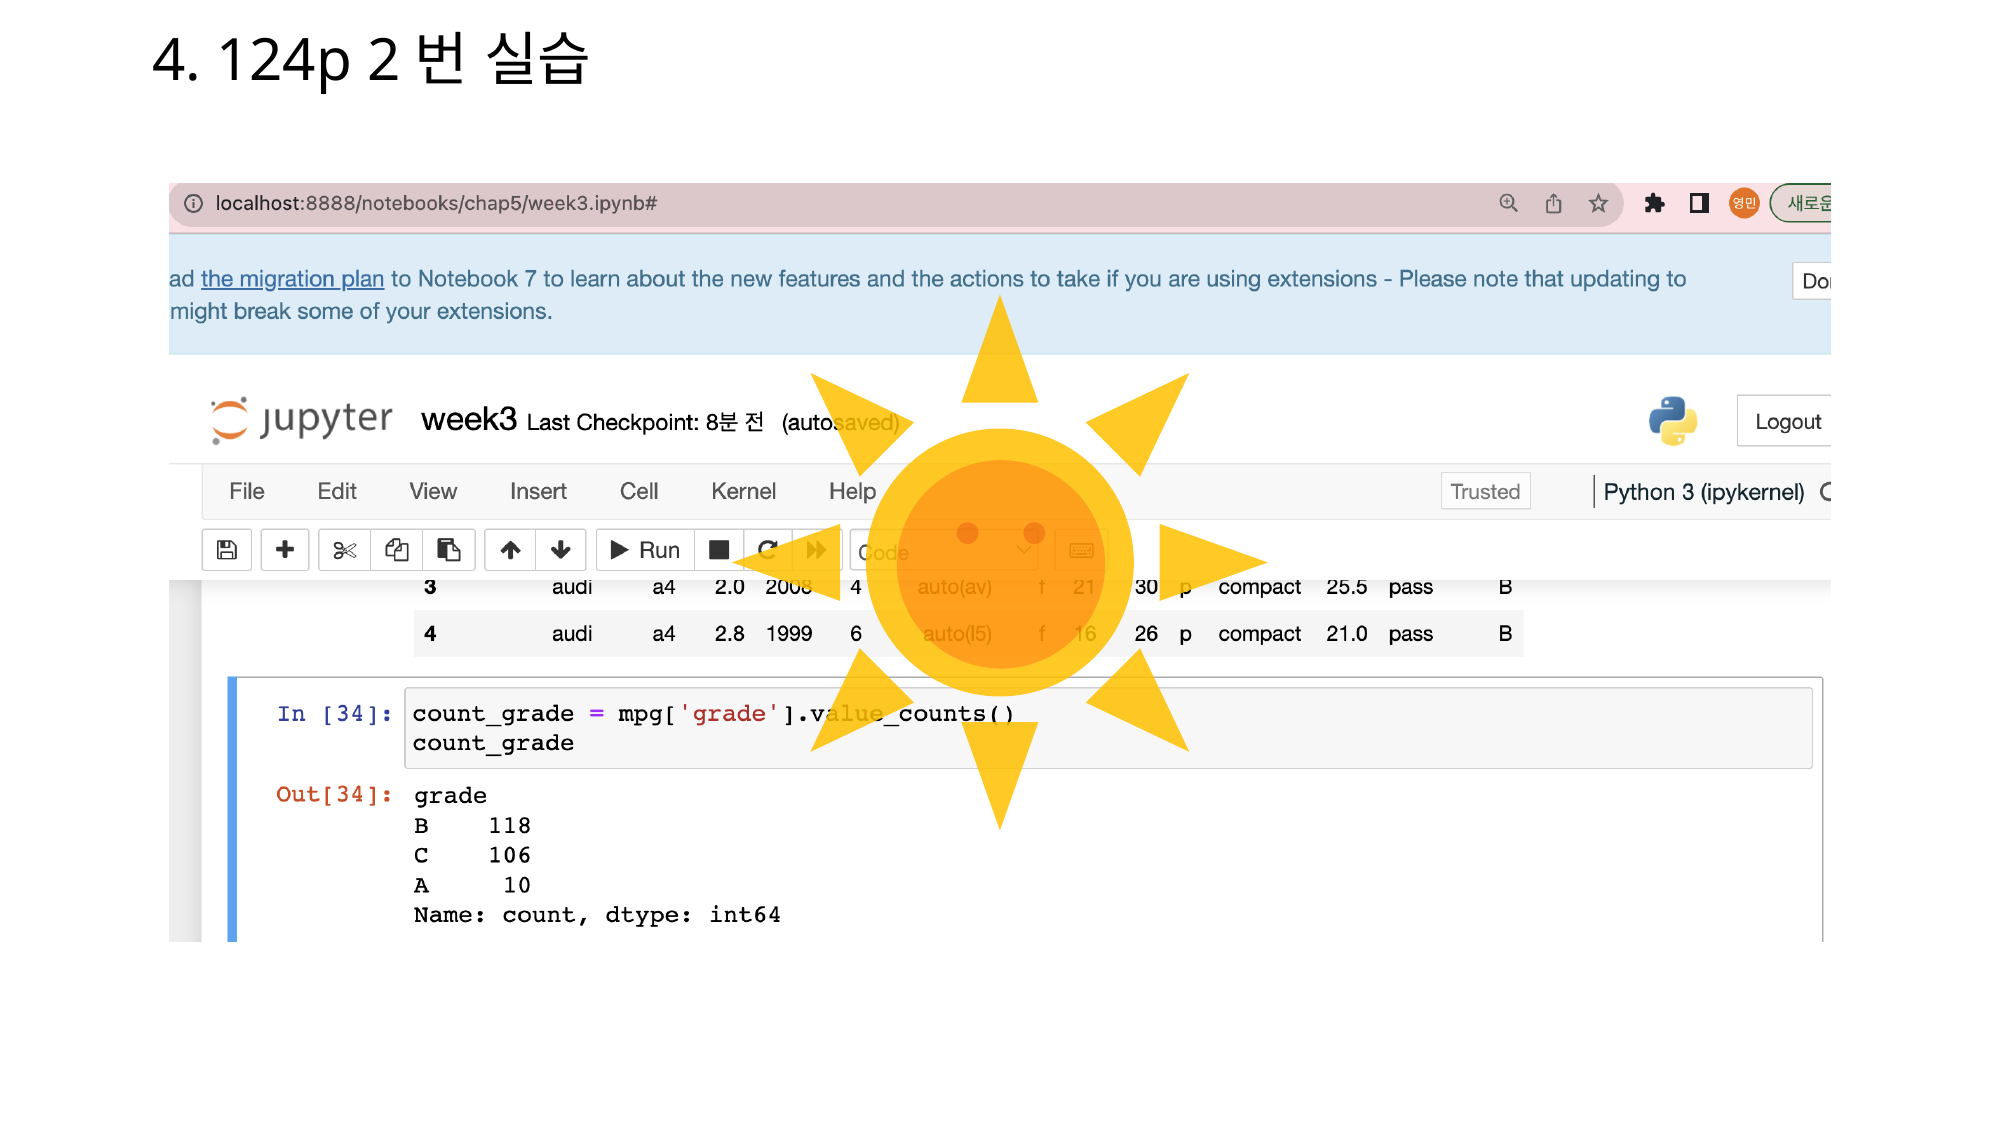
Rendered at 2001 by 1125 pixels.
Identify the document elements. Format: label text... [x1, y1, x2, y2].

picture [168, 183, 1831, 942]
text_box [731, 294, 1268, 831]
title 4. 124p 2번 실습 [137, 0, 1863, 124]
